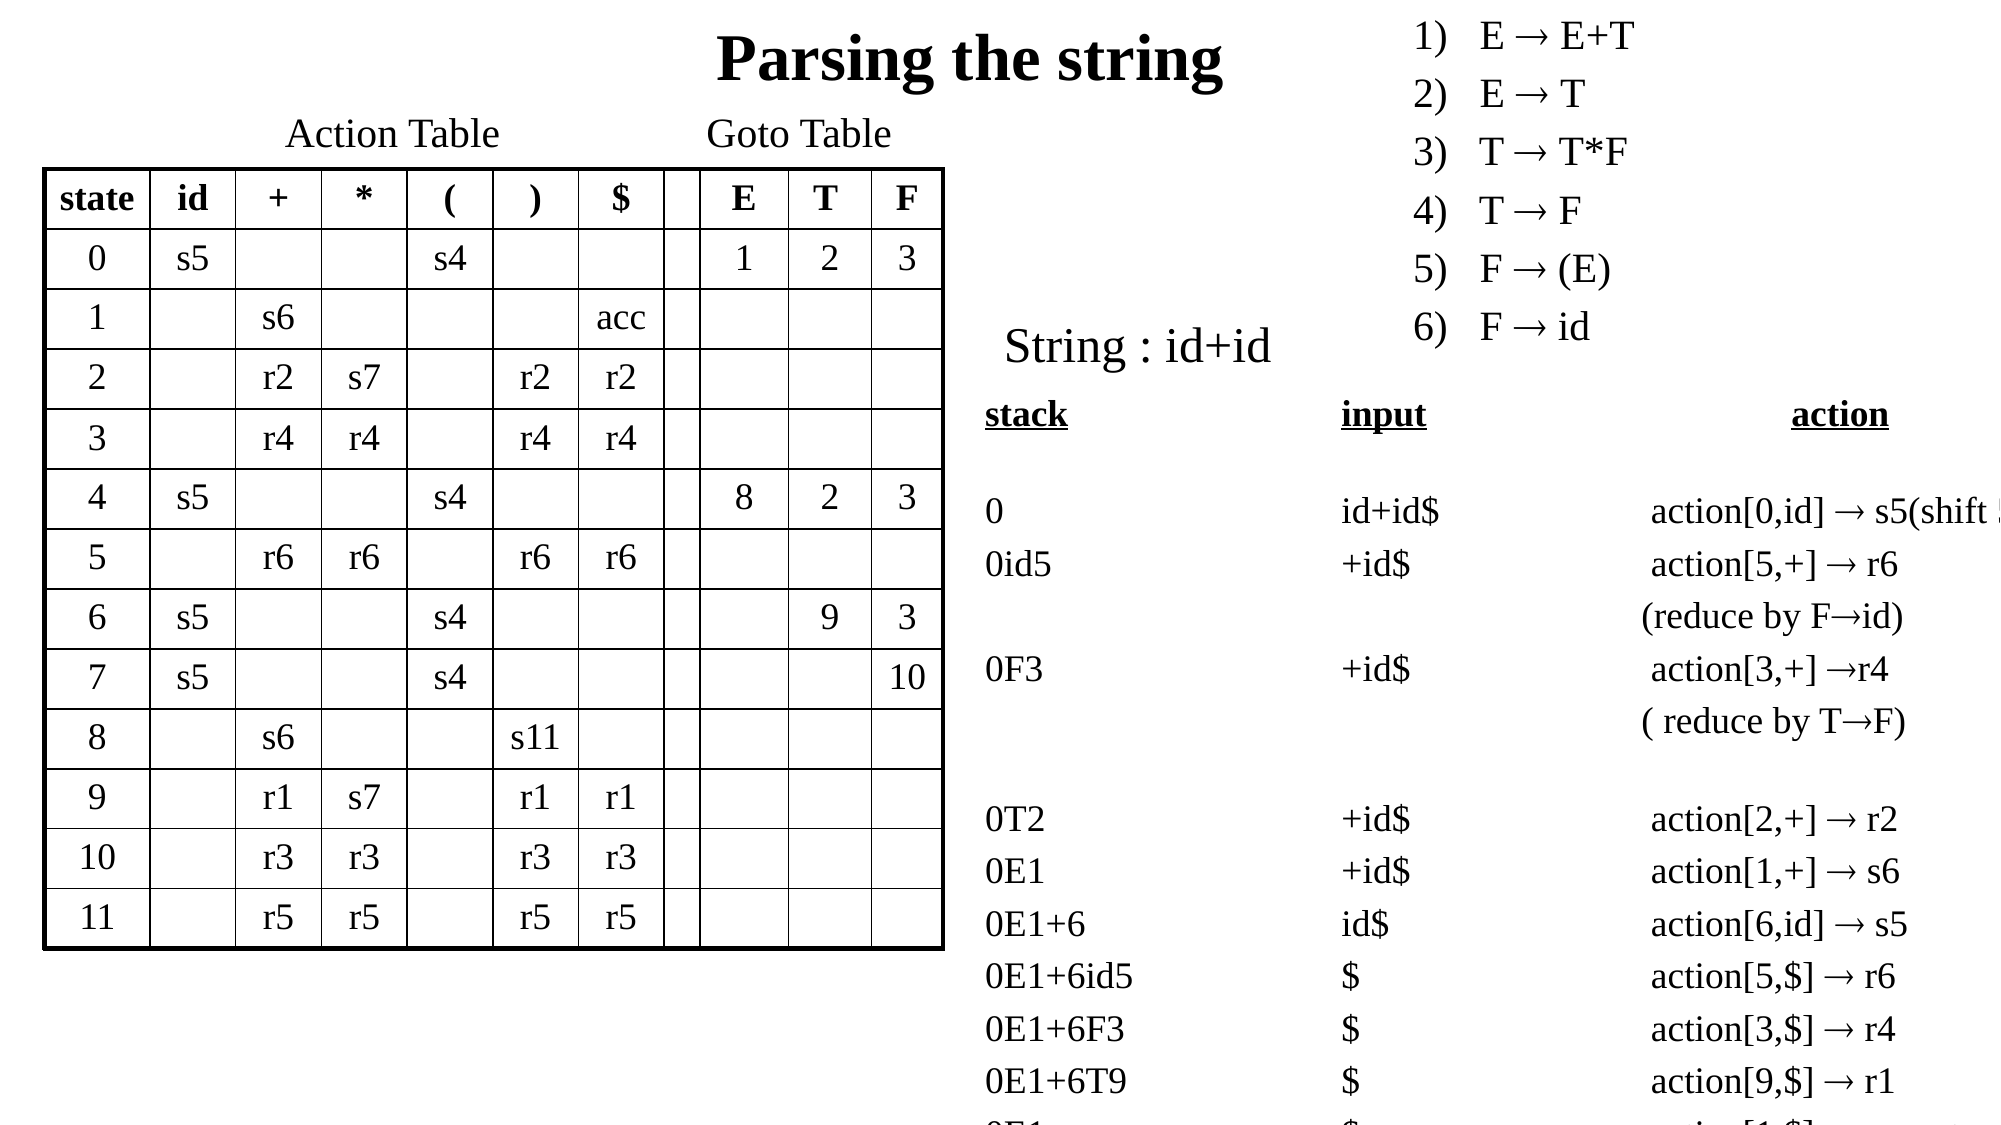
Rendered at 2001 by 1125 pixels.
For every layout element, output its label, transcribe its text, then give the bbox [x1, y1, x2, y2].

table_cell [408, 829, 492, 888]
table_cell [494, 290, 578, 348]
table_cell [872, 710, 941, 768]
table_cell r4 [494, 410, 578, 468]
table_cell r2 [236, 350, 321, 408]
text_box 1) E  E+T 2) E  T 3) T  T*F 4) T  F 5) F  (E) 6) F  id [1398, 0, 1705, 357]
table_header F [872, 171, 941, 228]
table_cell [665, 710, 699, 768]
table_header [665, 171, 699, 228]
table_cell [665, 230, 699, 288]
table_cell [151, 829, 235, 888]
table_cell [494, 590, 578, 648]
table_cell 9 [789, 590, 871, 648]
table_cell [579, 230, 663, 288]
table_header id [151, 171, 235, 228]
table_cell [151, 710, 235, 768]
table_cell 8 [47, 710, 149, 768]
table_cell [408, 710, 492, 768]
table_cell [236, 590, 321, 648]
table_cell [236, 230, 321, 288]
table_cell [665, 290, 699, 348]
table_cell [322, 290, 406, 348]
table_cell [789, 350, 871, 408]
table_cell 3 [872, 470, 941, 528]
table_cell [665, 470, 699, 528]
table_header + [236, 171, 321, 228]
table_cell [408, 350, 492, 408]
table_cell r6 [494, 530, 578, 588]
table_cell [665, 350, 699, 408]
table_cell s4 [408, 650, 492, 708]
table_cell acc [579, 290, 663, 348]
table_cell [151, 530, 235, 588]
table_cell s5 [151, 230, 235, 288]
table_cell [408, 889, 492, 946]
table_cell [579, 590, 663, 648]
table_cell s11 [494, 710, 578, 768]
table_cell [236, 470, 321, 528]
table_cell r6 [236, 530, 321, 588]
table_header ) [494, 171, 578, 228]
table_cell [789, 650, 871, 708]
table_cell [494, 230, 578, 288]
table_cell 3 [872, 590, 941, 648]
table_cell 9 [47, 770, 149, 828]
table_cell [789, 889, 871, 946]
table_cell [322, 710, 406, 768]
table_cell [494, 470, 578, 528]
table_cell [789, 530, 871, 588]
table_cell [701, 590, 788, 648]
table_cell [408, 530, 492, 588]
table_cell r1 [494, 770, 578, 828]
table_cell [579, 650, 663, 708]
table_cell r5 [579, 889, 663, 946]
table_cell s7 [322, 350, 406, 408]
table_cell [322, 650, 406, 708]
table_cell [665, 590, 699, 648]
table_cell [579, 710, 663, 768]
table_cell 2 [47, 350, 149, 408]
table_cell [872, 829, 941, 888]
table_cell [665, 770, 699, 828]
table_cell [151, 290, 235, 348]
table_cell 10 [47, 829, 149, 888]
text_box Parsing the string [519, 0, 1398, 129]
table_cell [701, 710, 788, 768]
table_cell [665, 829, 699, 888]
table_cell [665, 650, 699, 708]
table_cell 1 [701, 230, 788, 288]
table_cell s6 [236, 710, 321, 768]
table_cell 0 [47, 230, 149, 288]
table_cell r4 [322, 410, 406, 468]
table_cell r1 [236, 770, 321, 828]
table_cell r4 [236, 410, 321, 468]
table_cell 5 [47, 530, 149, 588]
table_cell [872, 350, 941, 408]
table_cell r4 [579, 410, 663, 468]
table_cell [322, 230, 406, 288]
table_cell 3 [872, 230, 941, 288]
table_cell [701, 530, 788, 588]
table_cell [789, 710, 871, 768]
table_header * [322, 171, 406, 228]
table_cell r3 [494, 829, 578, 888]
table_cell [701, 650, 788, 708]
table_cell r2 [579, 350, 663, 408]
table_cell r3 [322, 829, 406, 888]
table_header $ [579, 171, 663, 228]
table_cell [579, 470, 663, 528]
table_cell 8 [701, 470, 788, 528]
table_cell [408, 290, 492, 348]
table_cell [151, 889, 235, 946]
table_cell s4 [408, 470, 492, 528]
table_cell [665, 889, 699, 946]
table_cell r3 [236, 829, 321, 888]
table_cell r6 [322, 530, 406, 588]
table_cell [322, 590, 406, 648]
text_box stack input action 0 id+id$ action[0,id]  s5(shift 5) 0id5 +id$ action[5,+]  r6 (reduce by Fid) 0F3 +id$ action[3,+] r4 ( reduce by TF) 0T2 +id$ action[2,+]  r2 0E1 +id$ action[1,+]  s6 0E1+6 id$ action[6,id]  s5 0E1+6id5 $ action[5,$]  r6 0E1+6F3 $ action[3,$]  r4 0E1+6T9 $ action[9,$]  r1 0E1 $ action[1,$]  accept [970, 381, 2000, 1125]
table_header state [47, 171, 149, 228]
table_cell [408, 770, 492, 828]
table_cell r2 [494, 350, 578, 408]
table_cell s6 [236, 290, 321, 348]
table_cell [151, 350, 235, 408]
table_cell 2 [789, 230, 871, 288]
table_cell r5 [494, 889, 578, 946]
table_cell r6 [579, 530, 663, 588]
table_header T [789, 171, 871, 228]
table_cell [789, 290, 871, 348]
table_cell 7 [47, 650, 149, 708]
table_cell [408, 410, 492, 468]
text_box Action Table [270, 98, 516, 164]
table_cell [701, 770, 788, 828]
table_cell [701, 410, 788, 468]
text_box String : id+id [989, 304, 1287, 380]
table_cell [151, 770, 235, 828]
table_cell s4 [408, 230, 492, 288]
table_cell 4 [47, 470, 149, 528]
table_cell [701, 290, 788, 348]
table_cell [789, 770, 871, 828]
table_cell s4 [408, 590, 492, 648]
table_cell [789, 829, 871, 888]
table_cell [872, 530, 941, 588]
table_cell [872, 889, 941, 946]
table_cell s5 [151, 650, 235, 708]
table_cell [665, 410, 699, 468]
table_cell [872, 410, 941, 468]
table_cell [872, 770, 941, 828]
table_cell 10 [872, 650, 941, 708]
table_cell 6 [47, 590, 149, 648]
table_cell [872, 290, 941, 348]
table_cell [151, 410, 235, 468]
text_box Goto Table [691, 98, 907, 164]
table_cell [789, 410, 871, 468]
table_cell r5 [236, 889, 321, 946]
table_header E [701, 171, 788, 228]
table_cell [701, 829, 788, 888]
table_cell s5 [151, 470, 235, 528]
table_header ( [408, 171, 492, 228]
table_cell r5 [322, 889, 406, 946]
table_cell r3 [579, 829, 663, 888]
table_cell [236, 650, 321, 708]
table_cell [701, 350, 788, 408]
table_cell 11 [47, 889, 149, 946]
table_cell 2 [789, 470, 871, 528]
table_cell [322, 470, 406, 528]
table_cell [701, 889, 788, 946]
table_cell s5 [151, 590, 235, 648]
table_cell s7 [322, 770, 406, 828]
table_cell 3 [47, 410, 149, 468]
table_cell 1 [47, 290, 149, 348]
table_cell r1 [579, 770, 663, 828]
table_cell [665, 530, 699, 588]
table_cell [494, 650, 578, 708]
